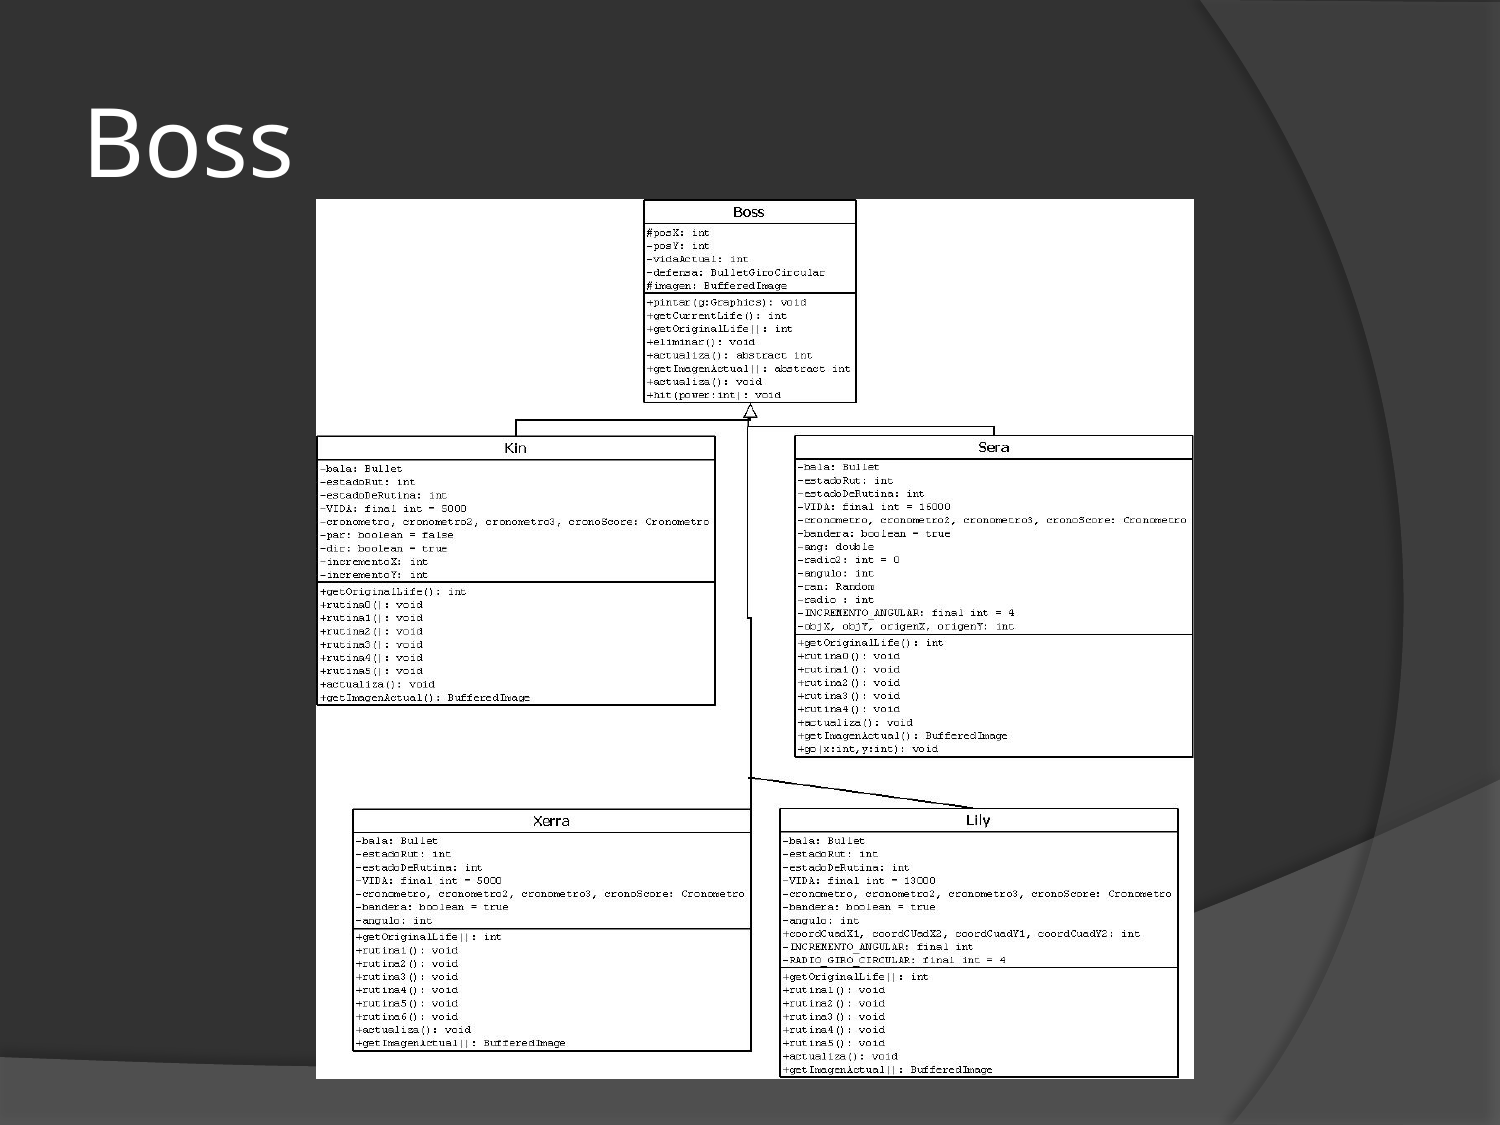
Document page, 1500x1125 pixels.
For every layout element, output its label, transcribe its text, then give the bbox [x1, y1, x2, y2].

picture [316, 198, 1194, 1080]
title Boss [75, 45, 1300, 233]
